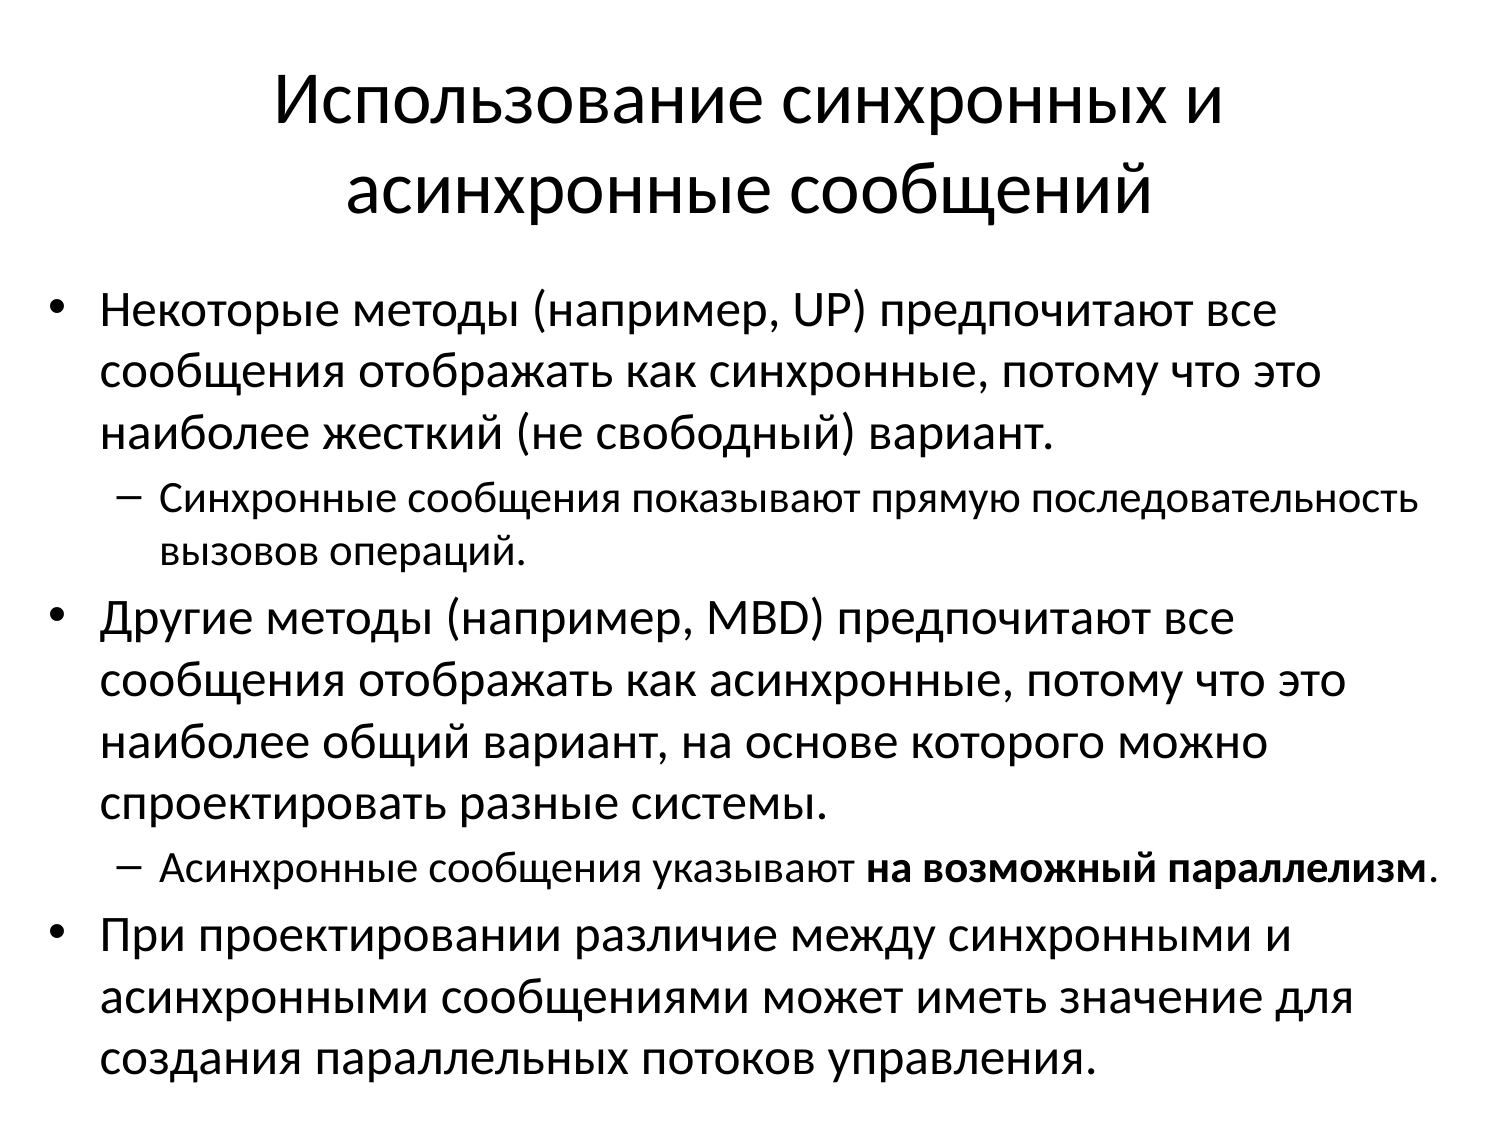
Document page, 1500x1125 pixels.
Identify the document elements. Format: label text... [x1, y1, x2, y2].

title Использование синхронных и асинхронные сообщений [75, 45, 1425, 233]
list Некоторые методы (например, UP) предпочитают все сообщения отображать как синхронные, потому что это наиболее жесткий (не свободный) вариант. Синхронные сообщения показывают прямую последовательность вызовов операций. Другие методы (например, MBD) предпочитают все сообщения отображать как асинхронные, потому что это наиболее общий вариант, на основе которого можно спроектировать разные системы. Асинхронные сообщения указывают на возможный параллелизм. При проектировании различие между синхронными и асинхронными сообщениями может иметь значение для создания параллельных потоков управления. [33, 267, 1459, 1106]
